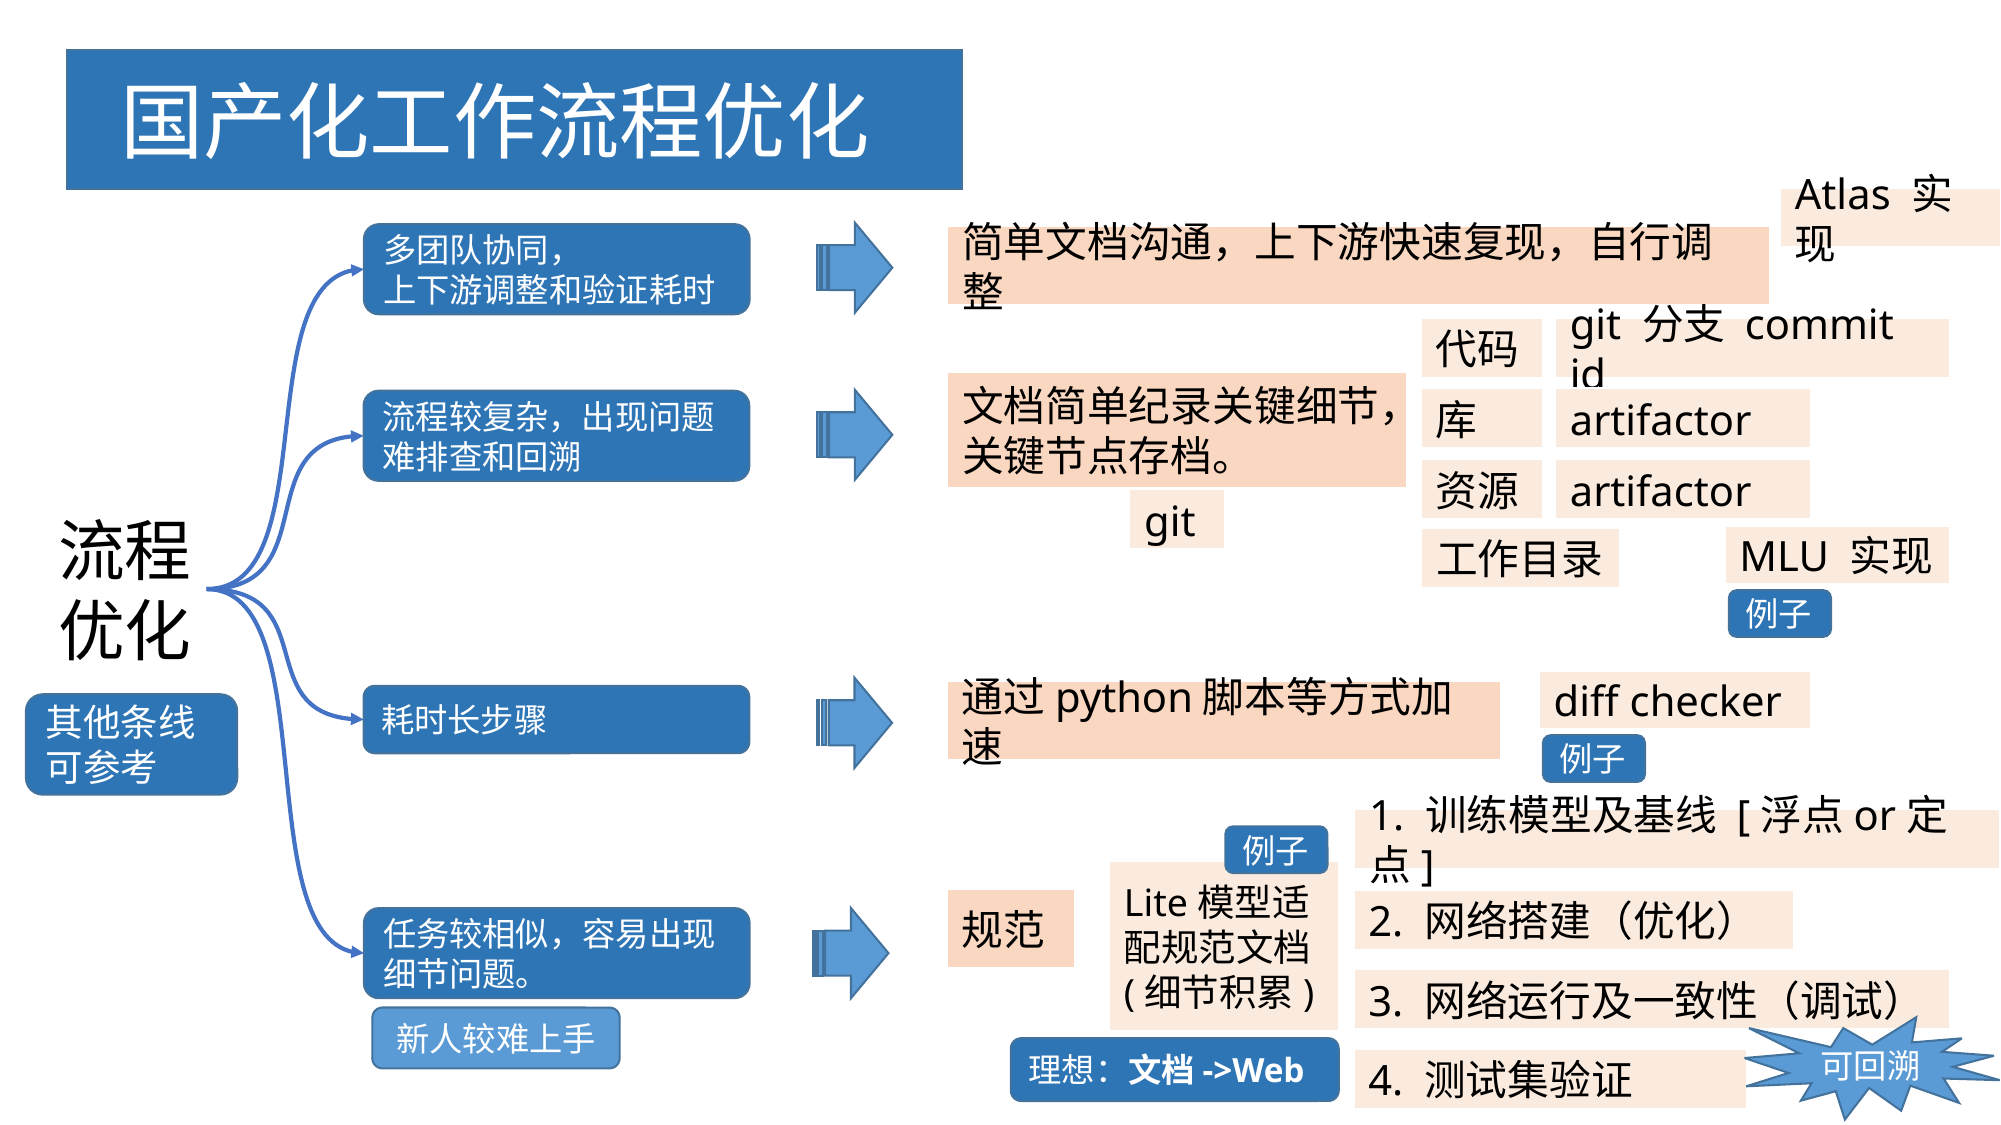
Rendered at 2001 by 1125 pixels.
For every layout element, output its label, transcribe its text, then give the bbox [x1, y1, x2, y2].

text_box 理想：文档->Web [1009, 1037, 1340, 1103]
text_box 库 [1420, 387, 1544, 449]
text_box Atlas 实现 [1779, 187, 2000, 248]
text_box 2. 网络搭建（优化） [1353, 889, 1795, 951]
text_box 规范 [946, 888, 1076, 969]
text_box 新人较难上手 [371, 1006, 621, 1070]
text_box [821, 674, 894, 771]
text_box [816, 219, 894, 316]
text_box 3. 网络运行及一致性（调试） [1353, 968, 1951, 1030]
text_box 国产化工作流程优化 [66, 49, 963, 190]
text_box [816, 386, 894, 483]
text_box 例子 [1727, 589, 1833, 638]
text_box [207, 269, 364, 435]
text_box 文档简单纪录关键细节，关键节点存档。 [946, 371, 1408, 489]
text_box diff checker [1538, 670, 1812, 730]
text_box 资源 [1420, 458, 1544, 520]
text_box 可回溯 [1744, 1015, 2000, 1122]
text_box 4. 测试集验证 [1352, 1048, 1748, 1110]
text_box 耗时长步骤 [364, 684, 751, 755]
text_box 流程 优化 [43, 501, 207, 677]
text_box 任务较相似，容易出现细节问题。 [362, 907, 751, 1000]
text_box 1. 训练模型及基线 [浮点or定点] [1353, 808, 2000, 870]
text_box artifactor [1554, 458, 1812, 520]
text_box artifactor [1554, 387, 1812, 449]
text_box 例子 [1541, 734, 1647, 783]
text_box 代码 [1420, 317, 1544, 379]
text_box 简单文档沟通，上下游快速复现，自行调整 [946, 225, 1771, 306]
text_box 例子 [1224, 825, 1329, 875]
text_box [816, 699, 820, 746]
text_box 工作目录 [1420, 527, 1622, 589]
text_box MLU 实现 [1723, 525, 1951, 585]
text_box 多团队协同， 上下游调整和验证耗时 [362, 223, 751, 316]
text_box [207, 435, 364, 590]
text_box 其他条线可参考 [24, 693, 207, 796]
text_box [207, 590, 364, 720]
text_box 通过python脚本等方式加速 [946, 680, 1503, 761]
text_box 流程较复杂，出现问题难排查和回溯 [364, 389, 751, 482]
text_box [207, 720, 364, 954]
text_box git 分支 commit id [1554, 317, 1951, 379]
text_box Lite模型适配规范文档 (细节积累) [1108, 860, 1340, 1032]
text_box [812, 905, 890, 1002]
text_box git [1128, 488, 1226, 550]
